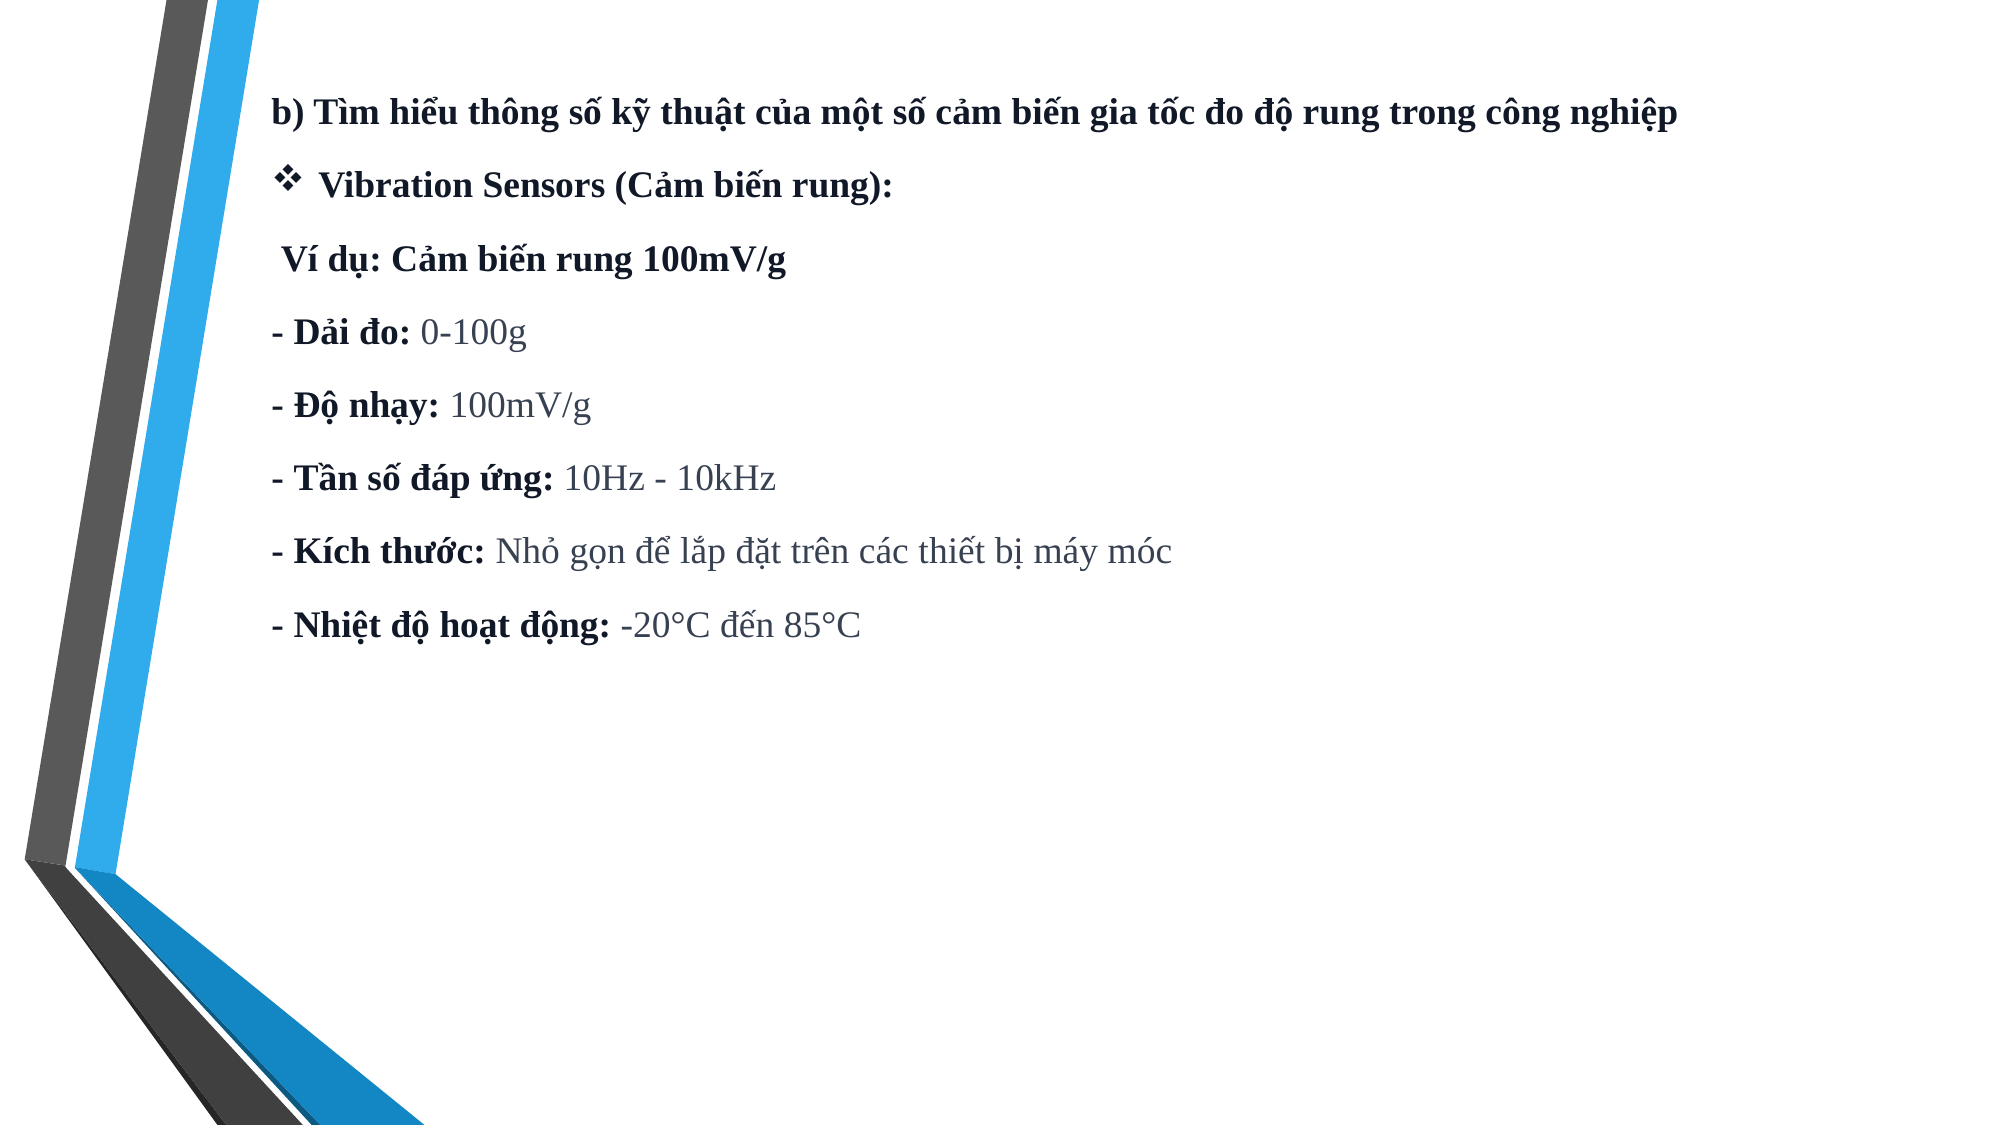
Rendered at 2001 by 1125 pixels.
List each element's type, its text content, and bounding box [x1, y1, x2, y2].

list b) Tìm hiểu thông số kỹ thuật của một số cảm biến gia tốc đo độ rung trong công nghiệp Vibration Sensors (Cảm biến rung): Ví dụ: Cảm biến rung 100mV/g - Dải đo: 0-100g - Độ nhạy: 100mV/g - Tần số đáp ứng: 10Hz - 10kHz - Kích thước: Nhỏ gọn để lắp đặt trên các thiết bị máy móc - Nhiệt độ hoạt động: -20°C đến 85°C [256, 27, 1900, 784]
